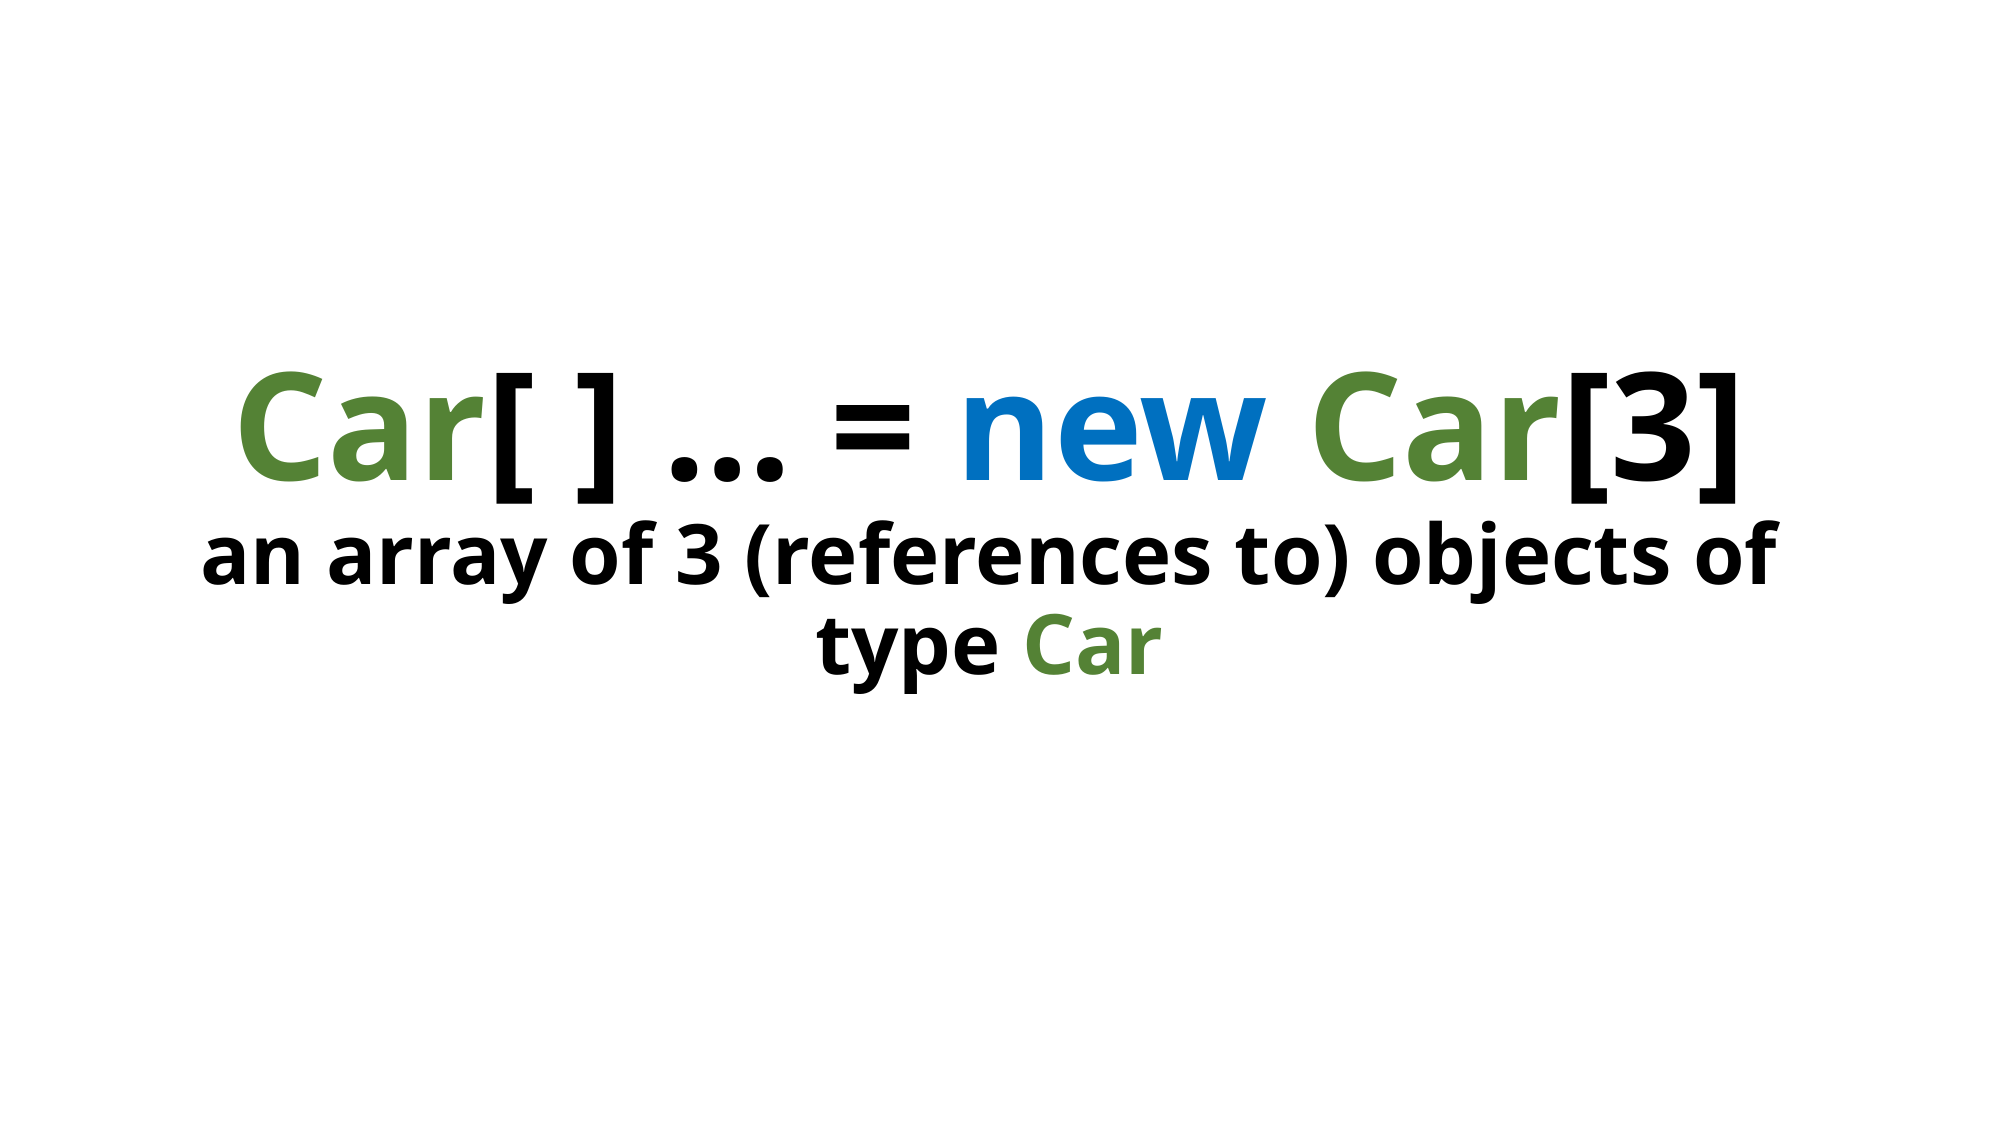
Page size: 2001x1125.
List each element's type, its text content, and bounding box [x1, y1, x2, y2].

title Car[ ] … = new Car[3] an array of 3 (references to) objects of type Car [148, 184, 1831, 700]
